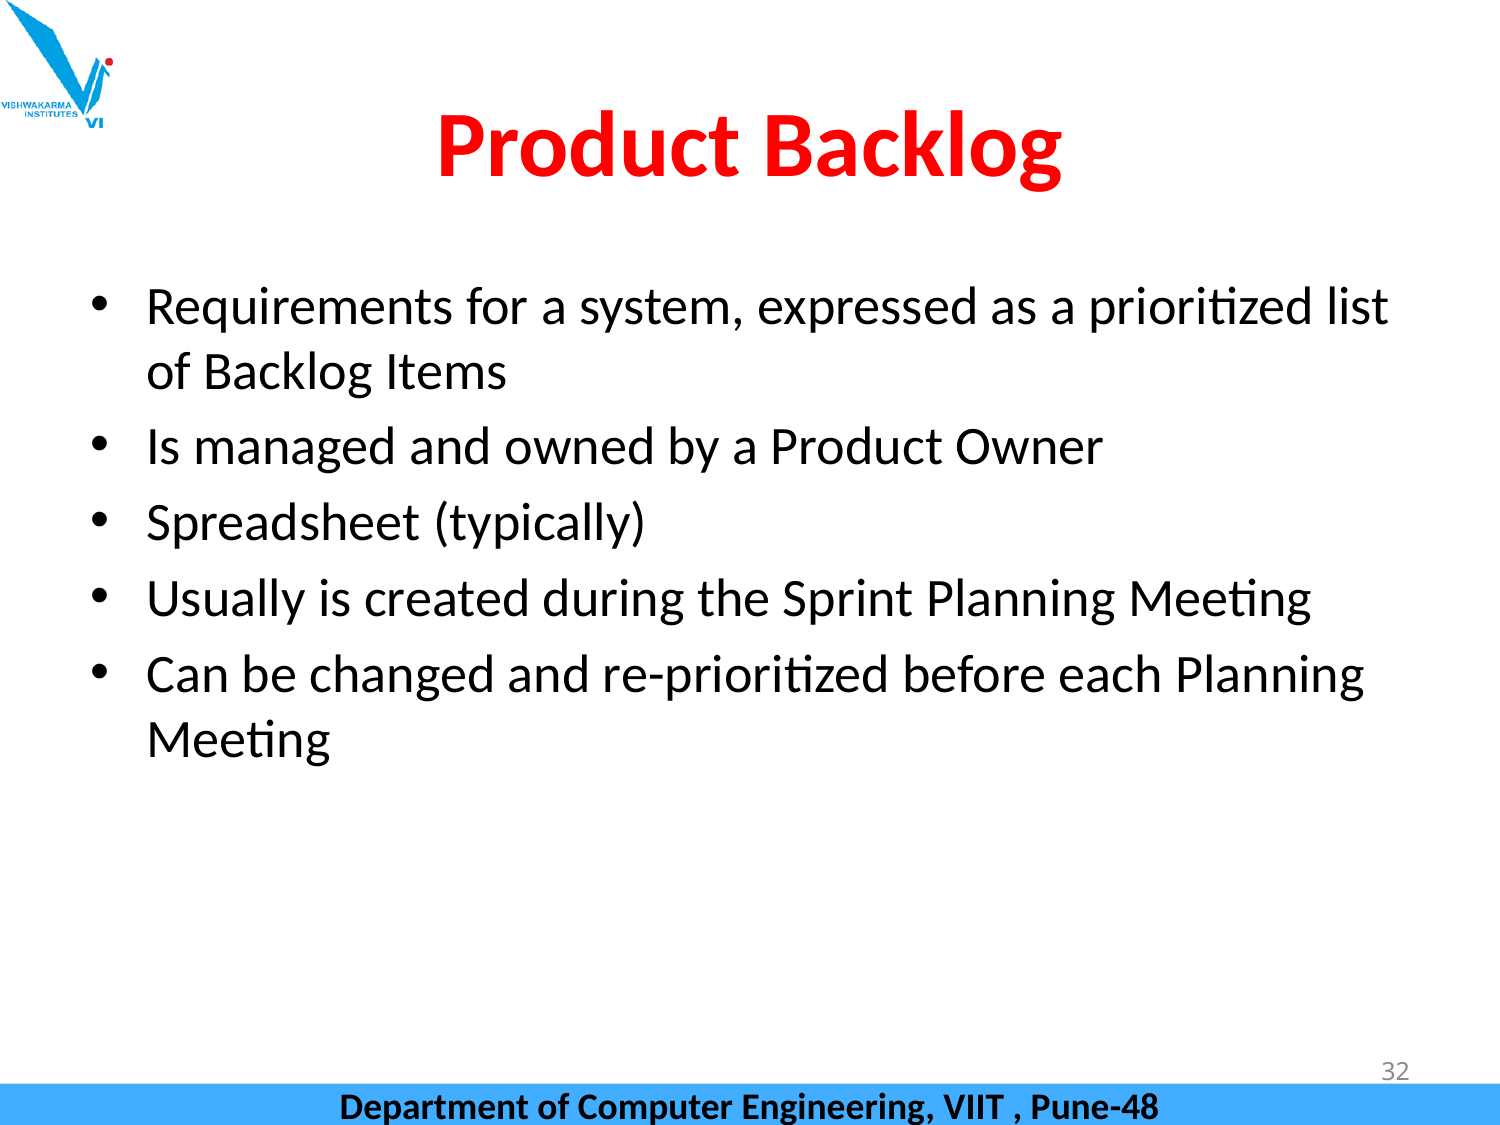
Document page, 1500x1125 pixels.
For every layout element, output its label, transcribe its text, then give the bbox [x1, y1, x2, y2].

list Requirements for a system, expressed as a prioritized list of Backlog Items Is managed and owned by a Product Owner Spreadsheet (typically) Usually is created during the Sprint Planning Meeting Can be changed and re-prioritized before each Planning Meeting [75, 262, 1425, 1005]
text_box Department of Computer Engineering, VIIT , Pune-48 [0, 1082, 1500, 1125]
picture [0, 0, 121, 135]
slide_number 32 [1074, 1042, 1425, 1082]
title Product Backlog [75, 45, 1425, 233]
